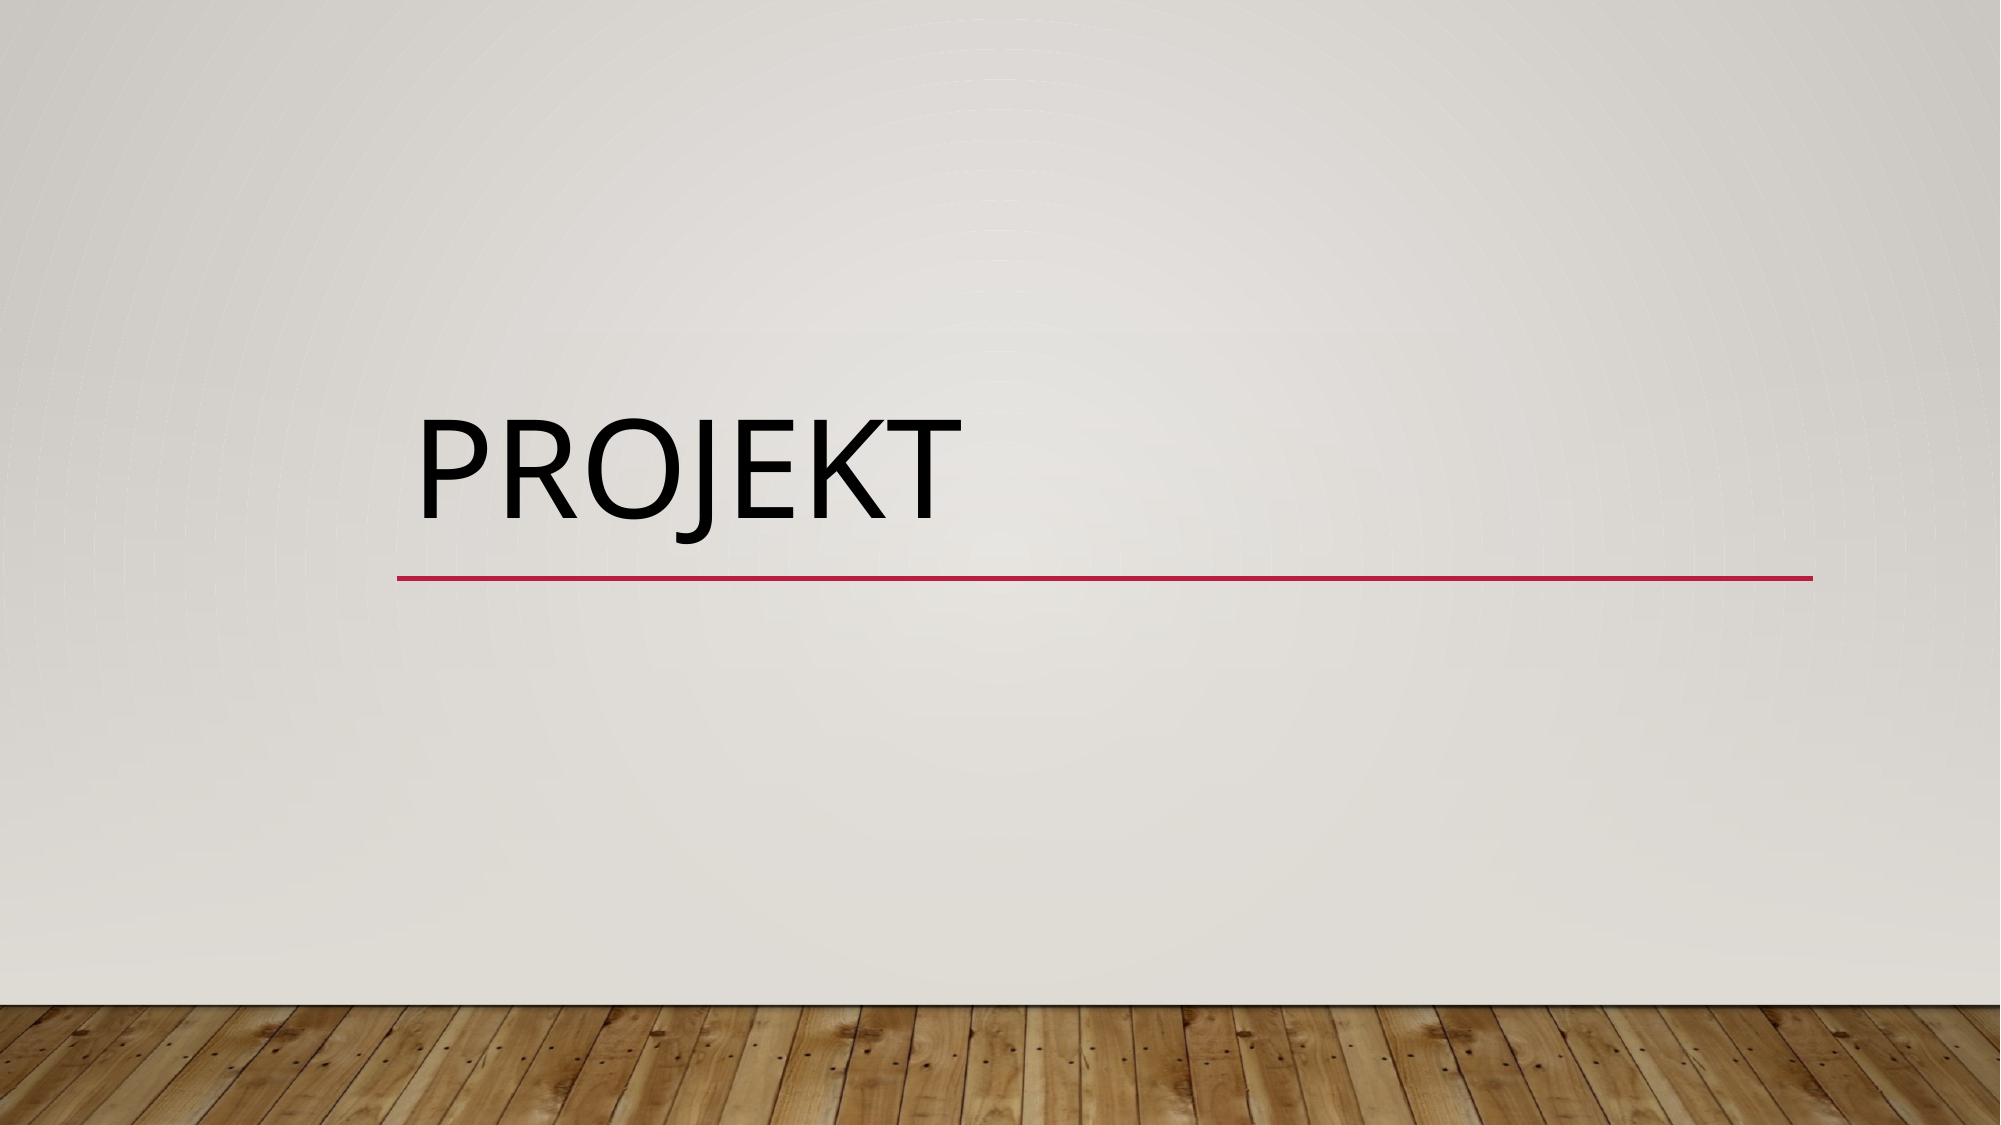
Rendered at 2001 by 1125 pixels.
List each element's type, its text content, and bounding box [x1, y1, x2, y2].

picture [0, 1005, 2000, 1125]
title Projekt [396, 131, 1814, 549]
